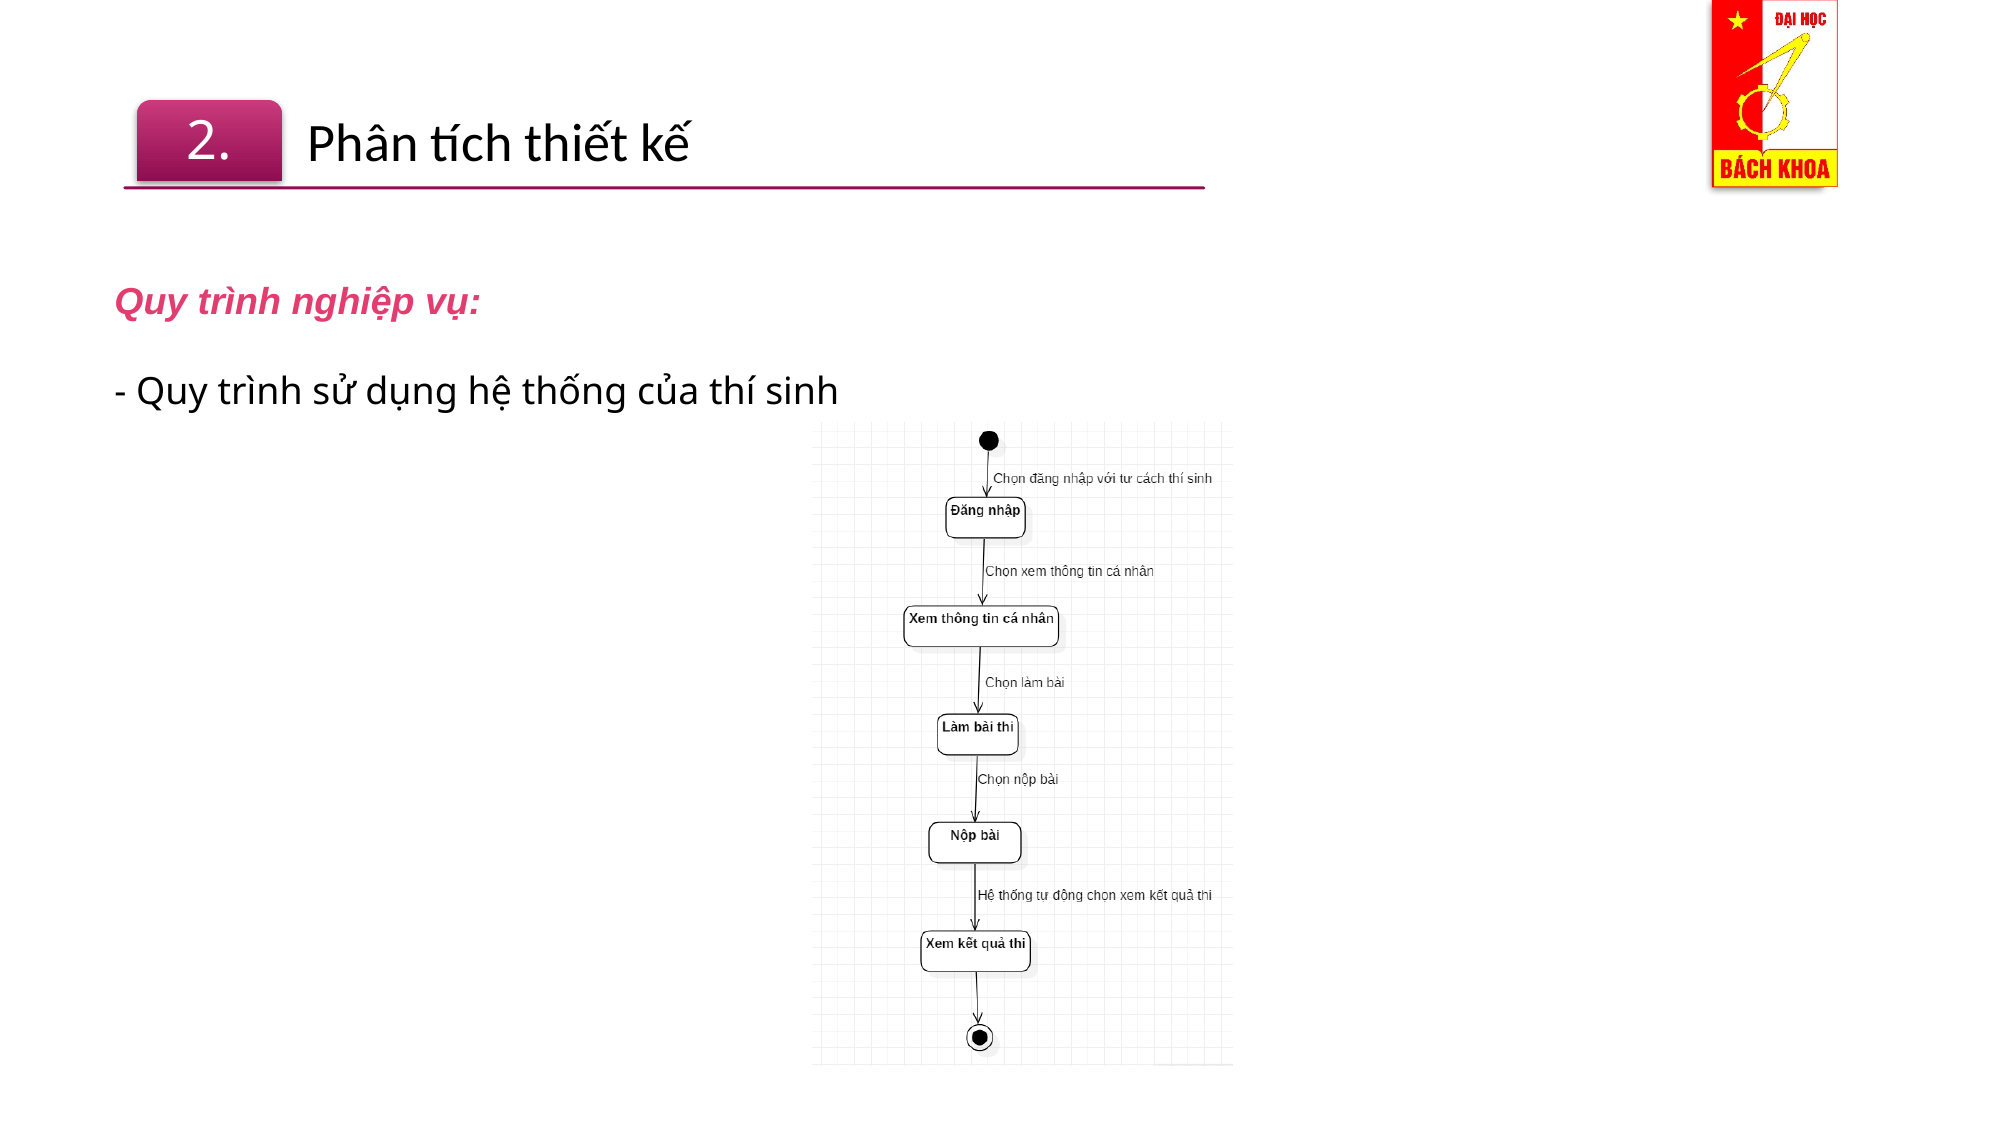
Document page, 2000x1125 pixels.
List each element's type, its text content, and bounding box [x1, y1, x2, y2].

picture [1711, 0, 1838, 187]
picture [811, 422, 1233, 1066]
text_box Quy trình nghiệp vụ: - Quy trình sử dụng hệ thống của thí sinh [99, 224, 1812, 510]
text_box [124, 0, 1205, 282]
